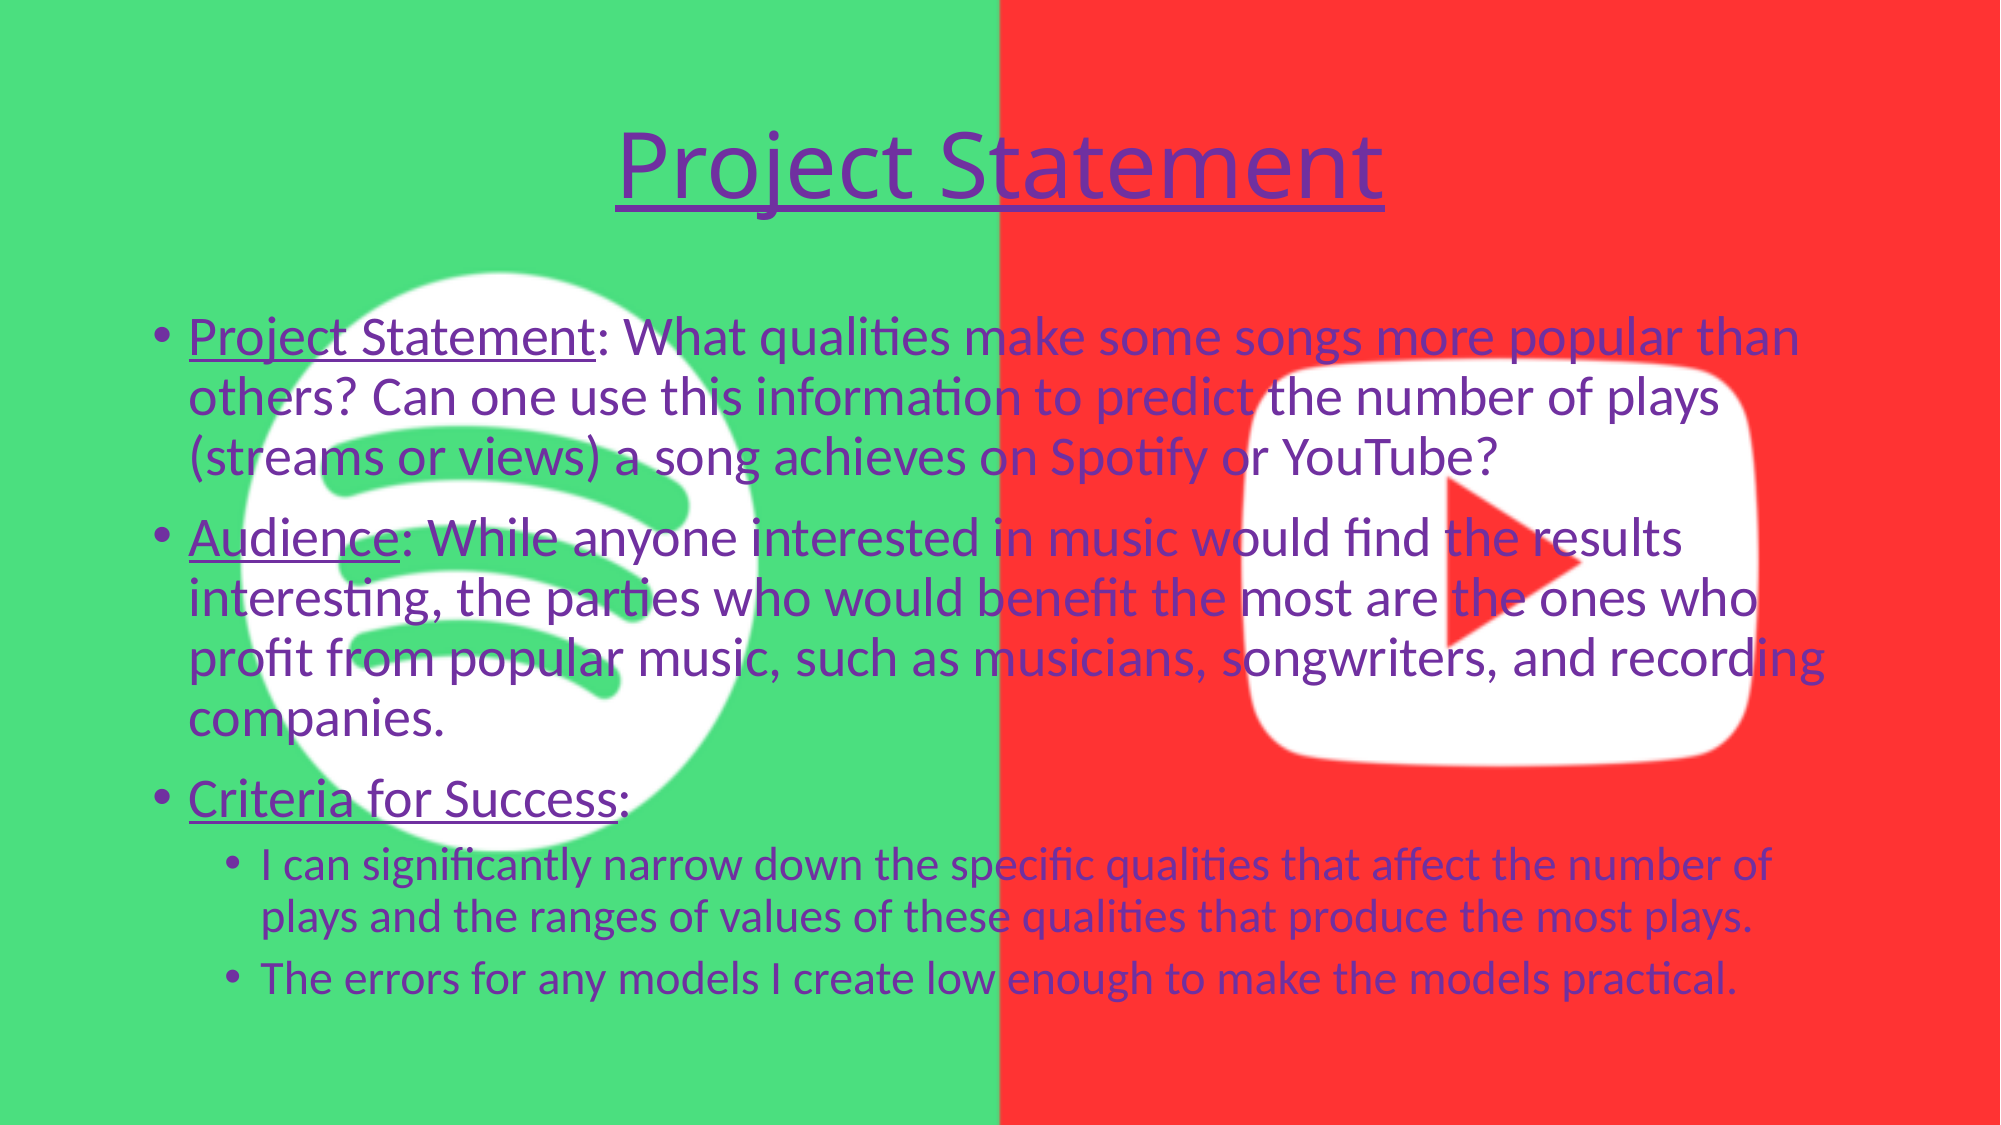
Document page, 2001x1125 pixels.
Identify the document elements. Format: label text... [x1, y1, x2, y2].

title Project Statement [137, 59, 1863, 278]
list Project Statement: What qualities make some songs more popular than others? Can one use this information to predict the number of plays (streams or views) a song achieves on Spotify or YouTube? Audience: While anyone interested in music would find the results interesting, the parties who would benefit the most are the ones who profit from popular music, such as musicians, songwriters, and recording companies. Criteria for Success: I can significantly narrow down the specific qualities that affect the number of plays and the ranges of values of these qualities that produce the most plays. The errors for any models I create low enough to make the models practical. [137, 299, 1863, 1014]
